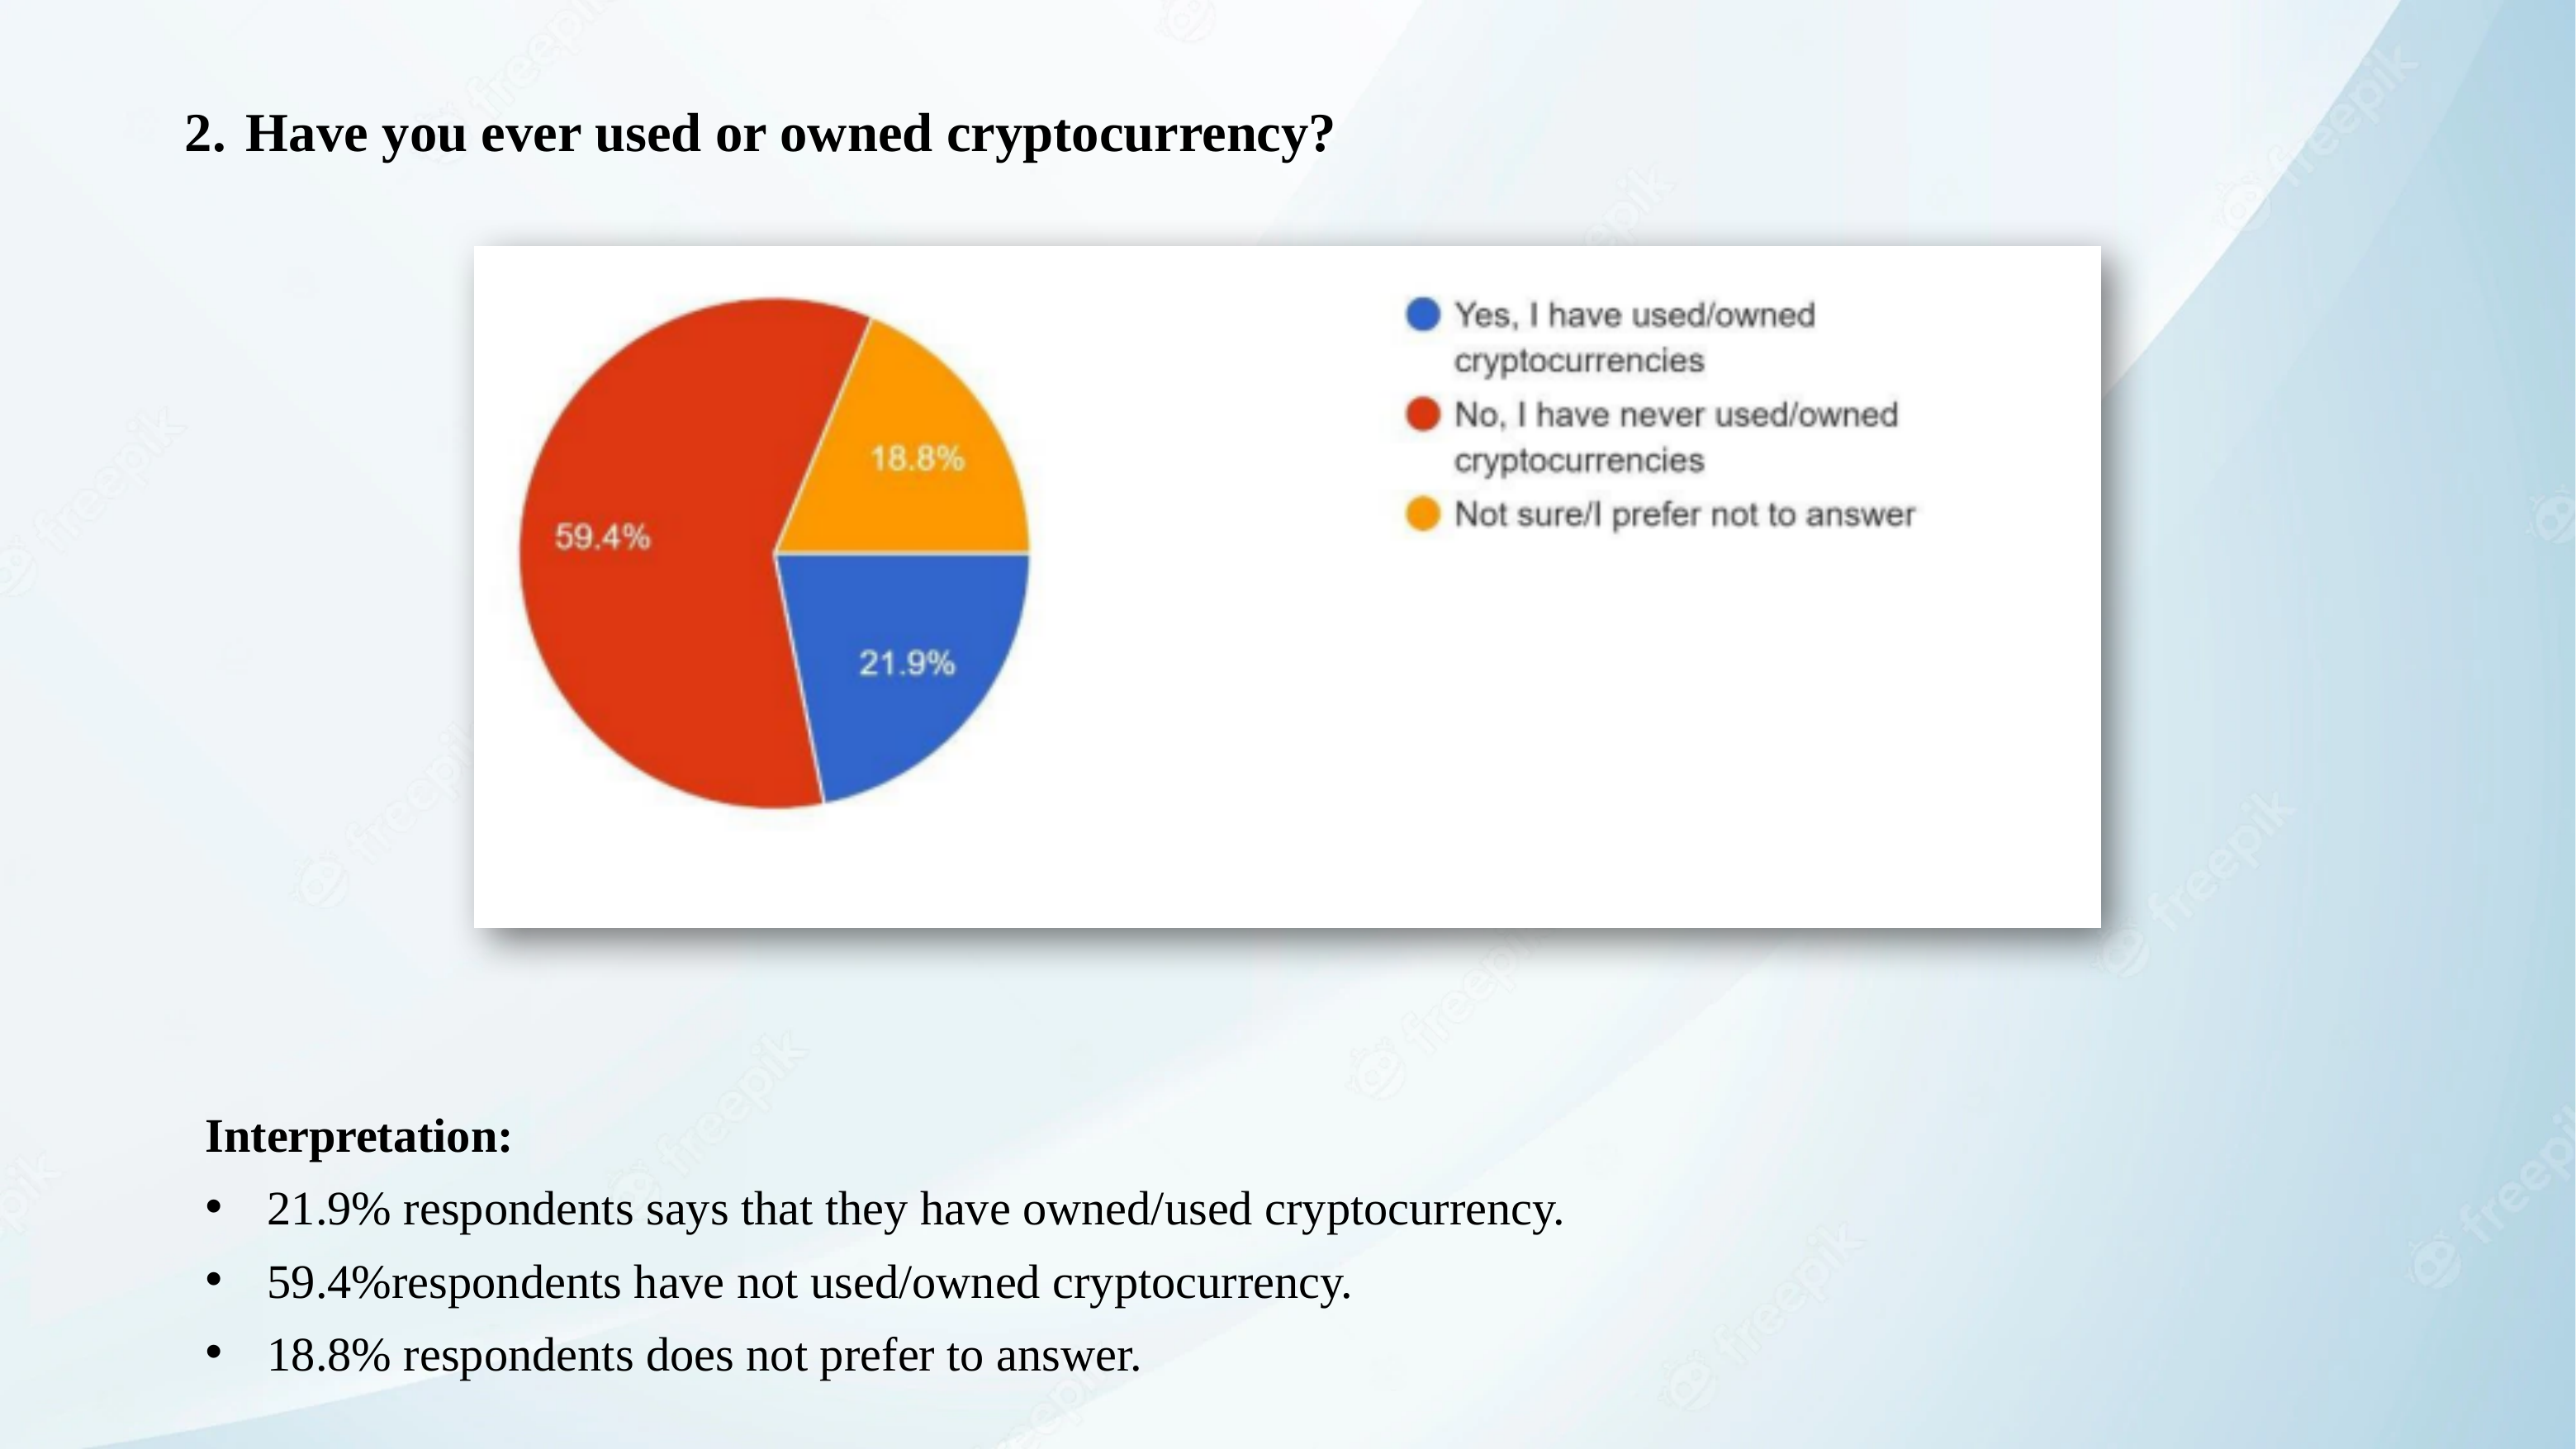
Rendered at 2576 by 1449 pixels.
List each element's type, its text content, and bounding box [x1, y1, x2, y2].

text_box Interpretation: 21.9% respondents says that they have owned/used cryptocurrency. 59.4%respondents have not used/owned cryptocurrency. 18.8% respondents does not prefer to answer. [203, 923, 2266, 1380]
text_box 2. Have you ever used or owned cryptocurrency? [183, 94, 1516, 163]
picture [0, 0, 2576, 1449]
